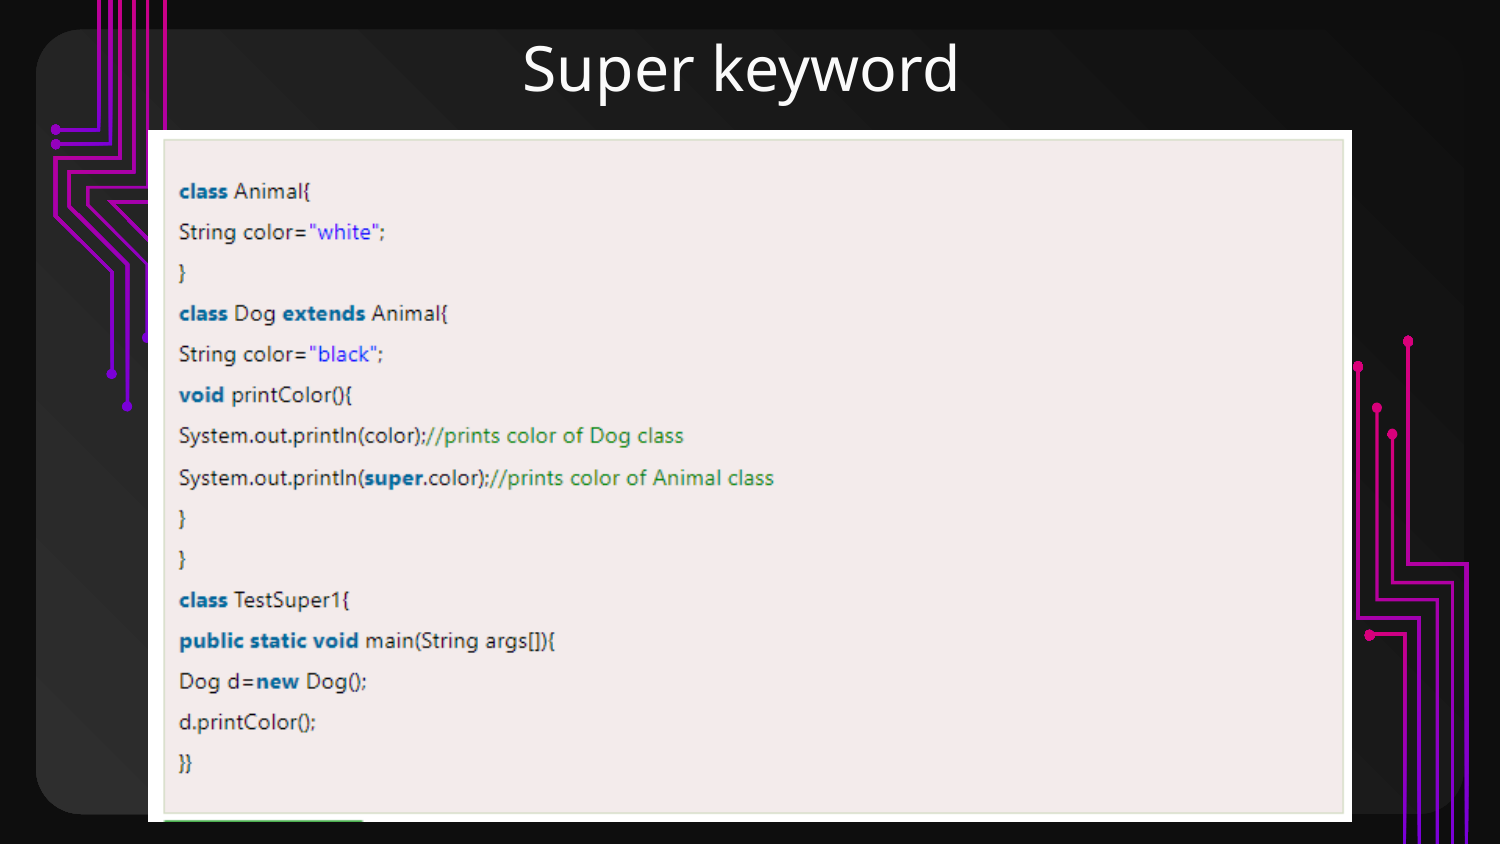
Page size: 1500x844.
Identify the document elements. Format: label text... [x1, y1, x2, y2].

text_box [1353, 335, 1469, 844]
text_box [50, 0, 169, 412]
picture [148, 130, 1352, 822]
title Super keyword [174, 14, 1382, 109]
